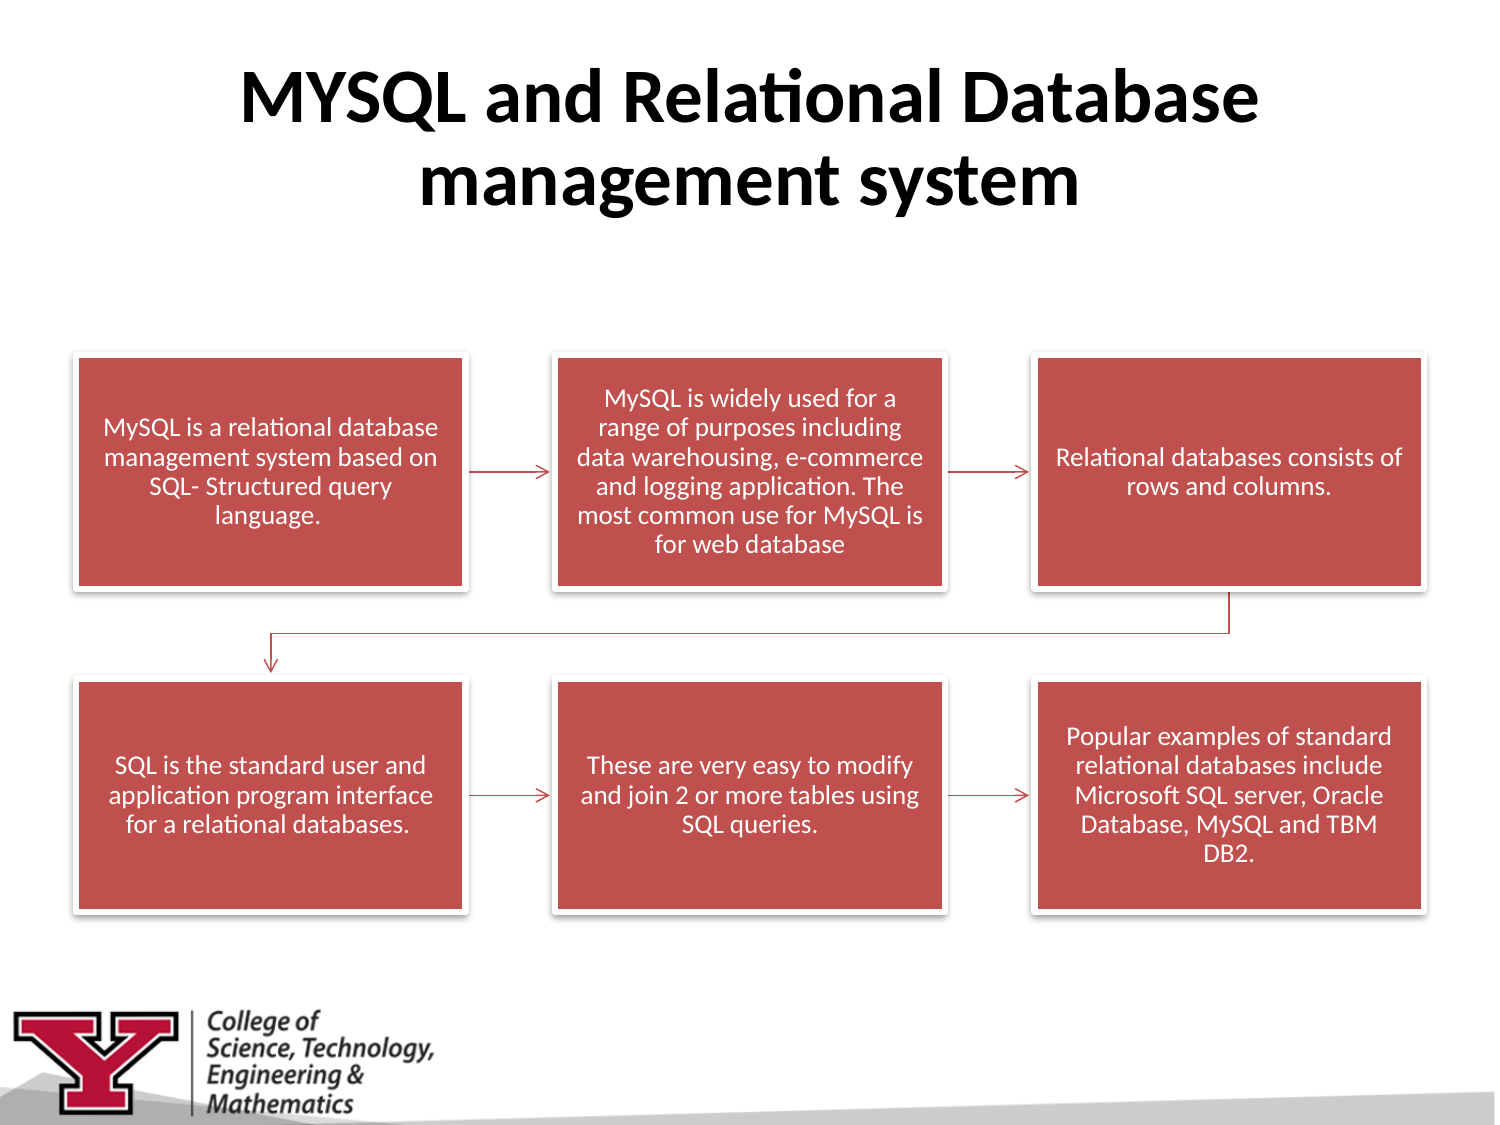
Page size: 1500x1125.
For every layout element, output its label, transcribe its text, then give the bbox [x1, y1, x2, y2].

text_box MYSQL and Relational Database management system [74, 45, 1425, 233]
picture [0, 997, 1495, 1125]
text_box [74, 262, 1426, 1006]
